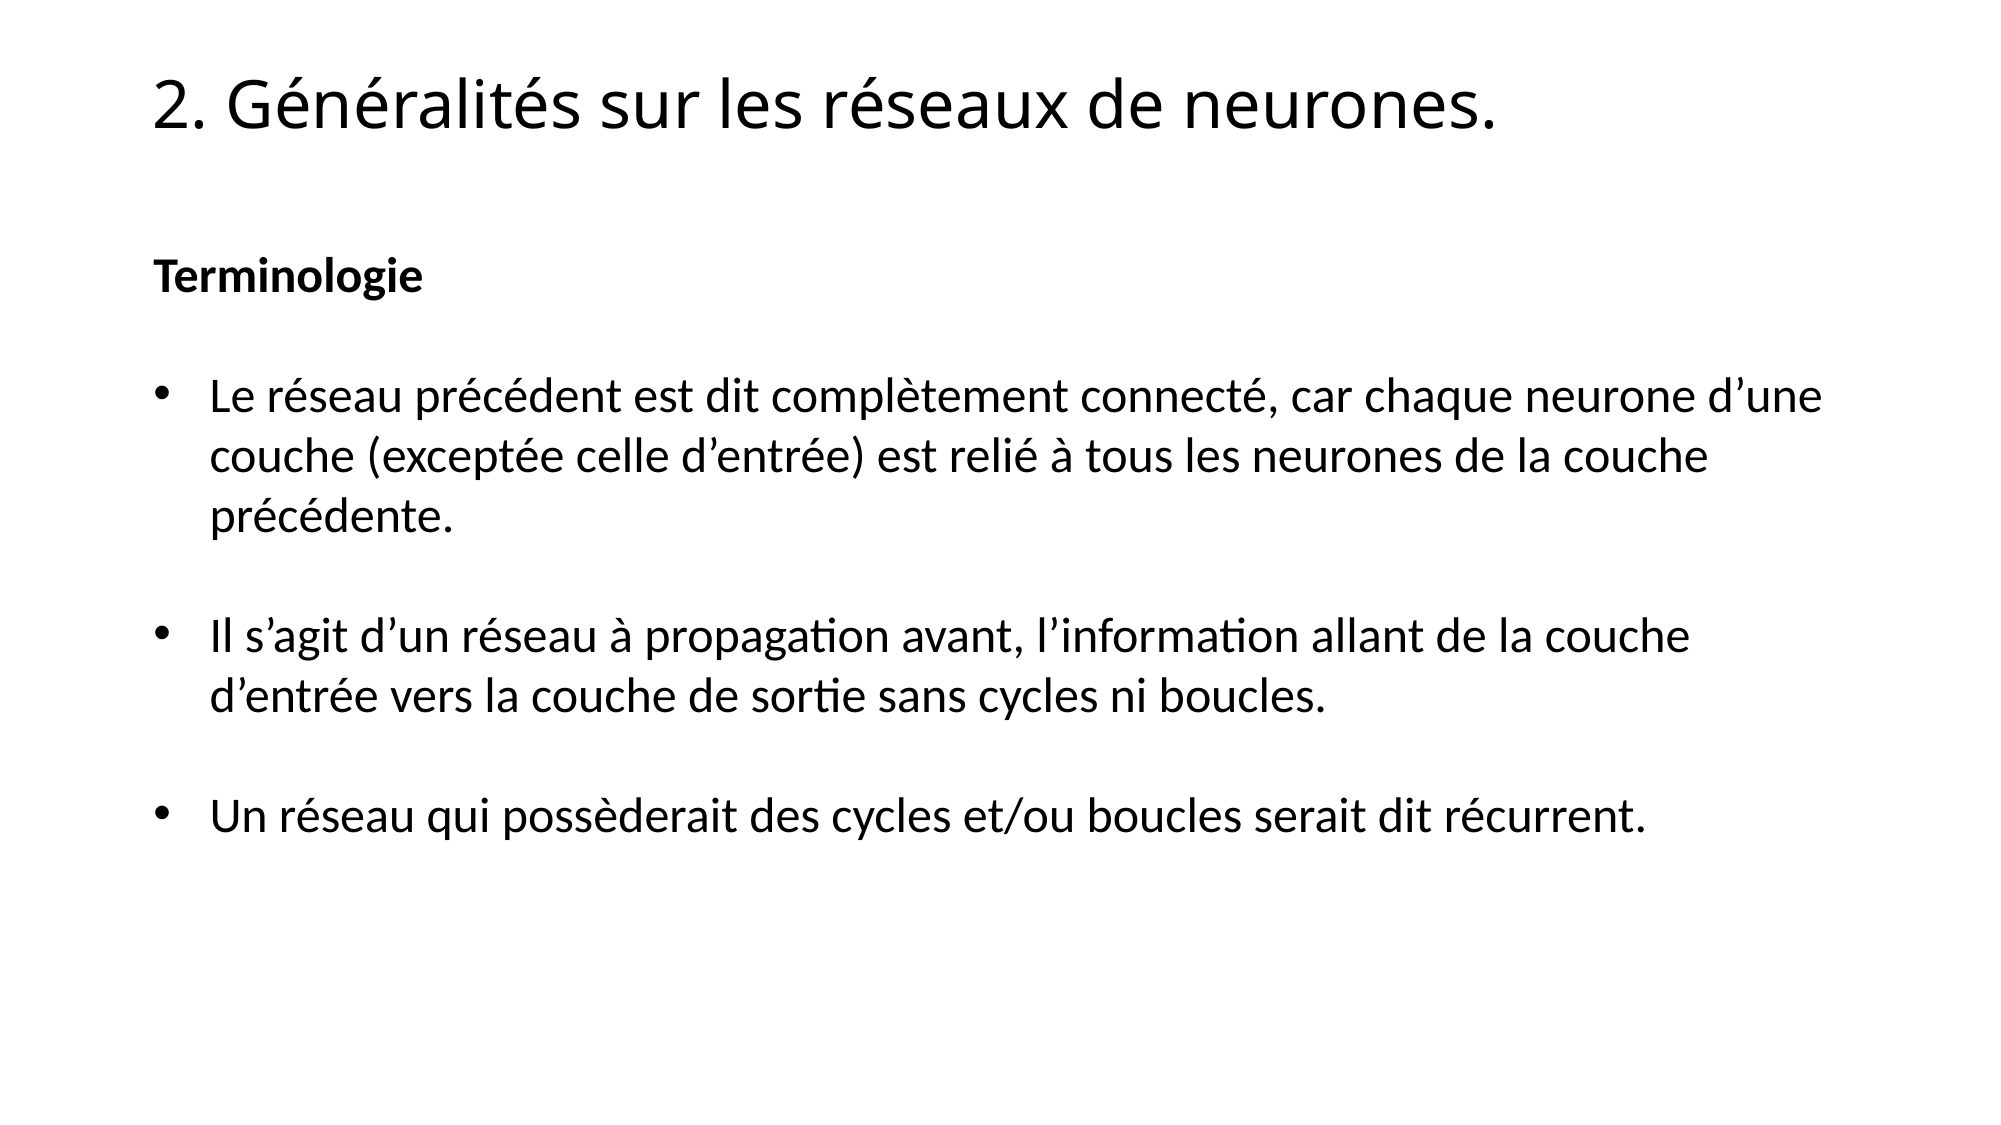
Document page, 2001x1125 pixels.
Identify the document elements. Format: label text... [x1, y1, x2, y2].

title 2. Généralités sur les réseaux de neurones. [137, 59, 1863, 155]
text_box Terminologie Le réseau précédent est dit complètement connecté, car chaque neurone d’une couche (exceptée celle d’entrée) est relié à tous les neurones de la couche précédente. Il s’agit d’un réseau à propagation avant, l’information allant de la couche d’entrée vers la couche de sortie sans cycles ni boucles. Un réseau qui possèderait des cycles et/ou boucles serait dit récurrent. [138, 234, 1866, 850]
